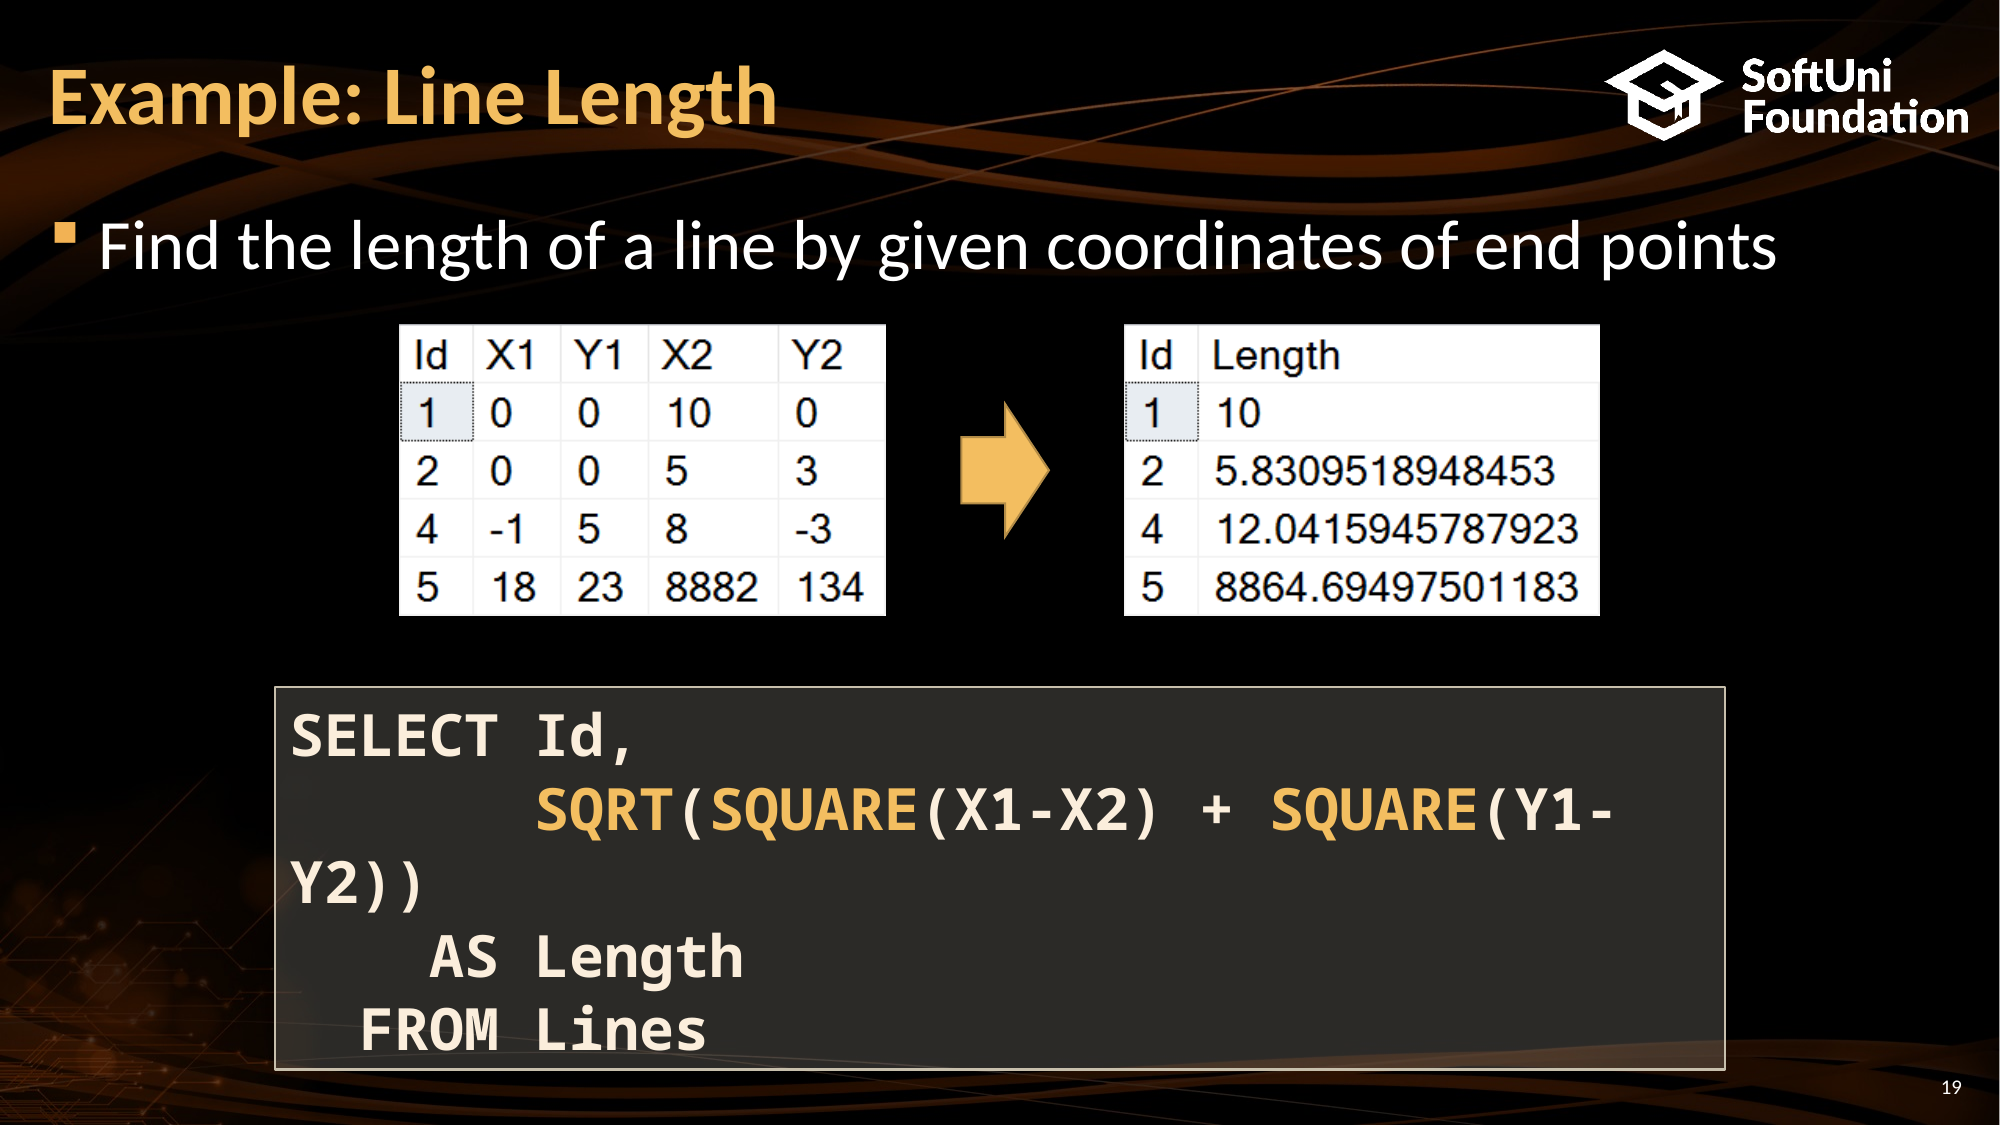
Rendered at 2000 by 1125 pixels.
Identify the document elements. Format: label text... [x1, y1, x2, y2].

text_box SELECT Id, SQRT(SQUARE(X1-X2) + SQUARE(Y1-Y2)) AS Length FROM Lines [274, 687, 1725, 1070]
title Example: Line Length [30, 6, 1602, 189]
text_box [399, 324, 1600, 616]
list Find the length of a line by given coordinates of end points [31, 188, 1968, 1103]
picture [0, 0, 2000, 1125]
